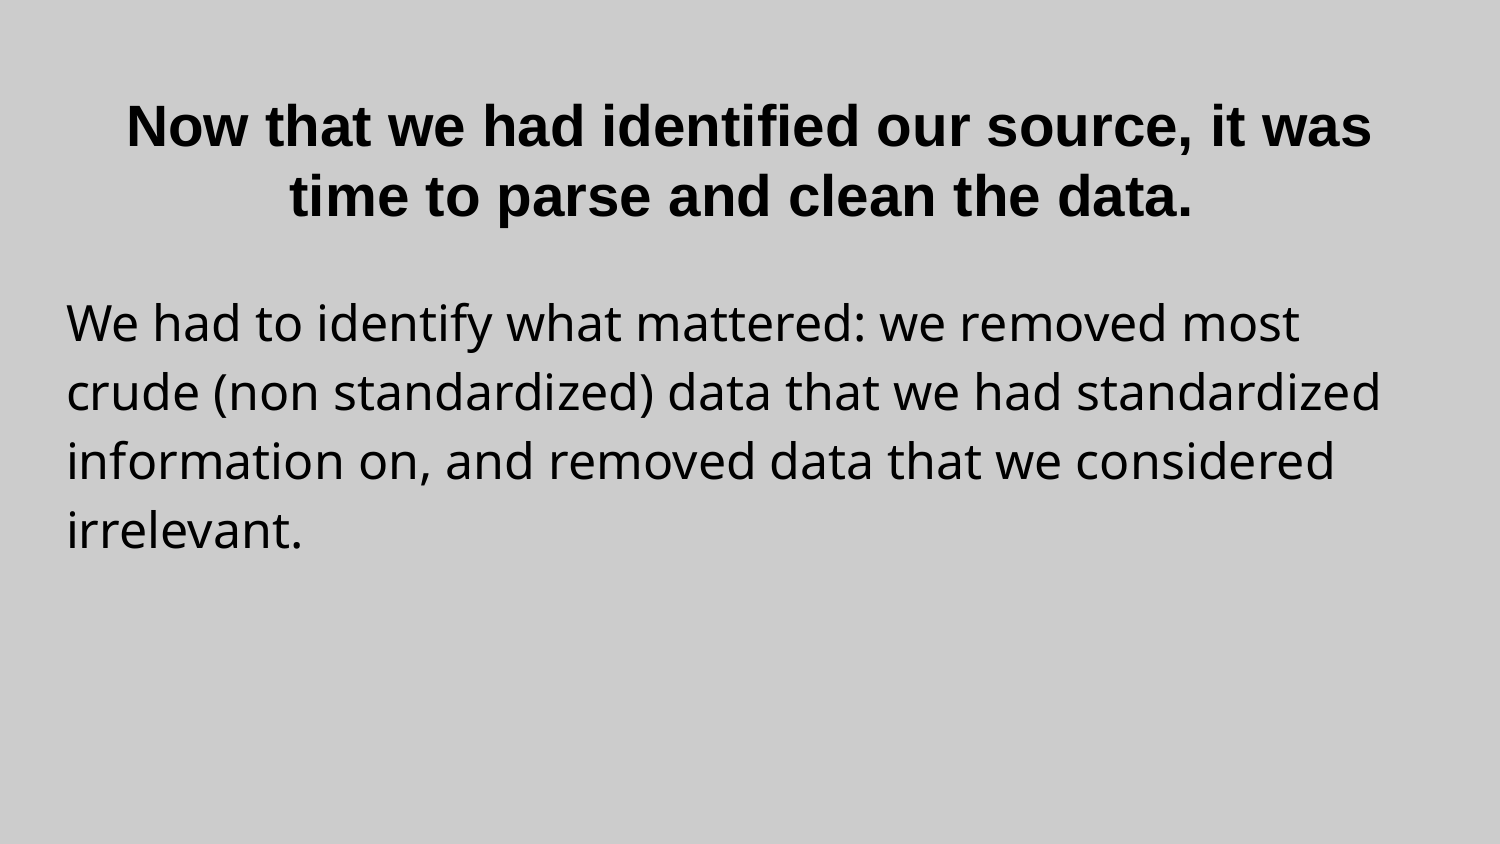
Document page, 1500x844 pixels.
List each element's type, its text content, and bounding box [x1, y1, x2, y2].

list We had to identify what mattered: we removed most crude (non standardized) data that we had standardized information on, and removed data that we considered irrelevant. [51, 189, 1449, 750]
title Now that we had identified our source, it was time to parse and clean the data. [51, 72, 1449, 167]
